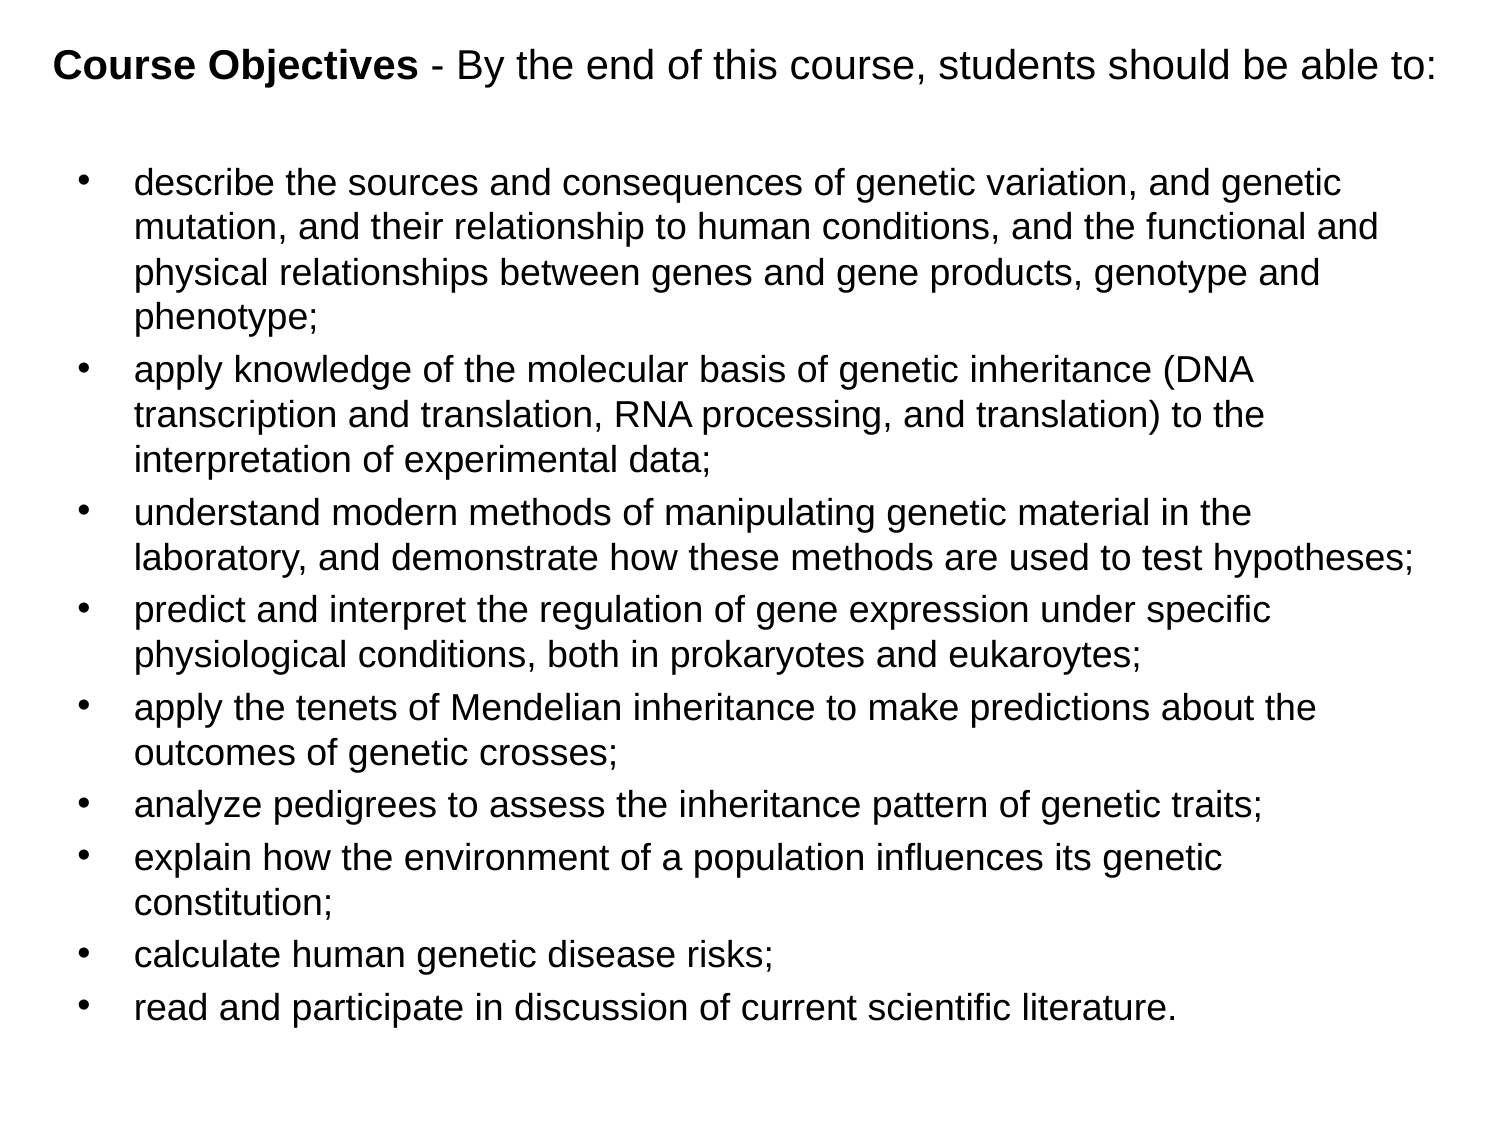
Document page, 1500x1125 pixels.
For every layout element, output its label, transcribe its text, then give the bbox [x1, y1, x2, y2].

title Course Objectives - By the end of this course, students should be able to: [37, 50, 1500, 125]
list describe the sources and consequences of genetic variation, and genetic mutation, and their relationship to human conditions, and the functional and physical relationships between genes and gene products, genotype and phenotype; apply knowledge of the molecular basis of genetic inheritance (DNA transcription and translation, RNA processing, and translation) to the interpretation of experimental data; understand modern methods of manipulating genetic material in the laboratory, and demonstrate how these methods are used to test hypotheses; predict and interpret the regulation of gene expression under specific physiological conditions, both in prokaryotes and eukaroytes; apply the tenets of Mendelian inheritance to make predictions about the outcomes of genetic crosses; analyze pedigrees to assess the inheritance pattern of genetic traits; explain how the environment of a population influences its genetic constitution; calculate human genetic disease risks; read and participate in discussion of current scientific literature. [62, 149, 1438, 893]
